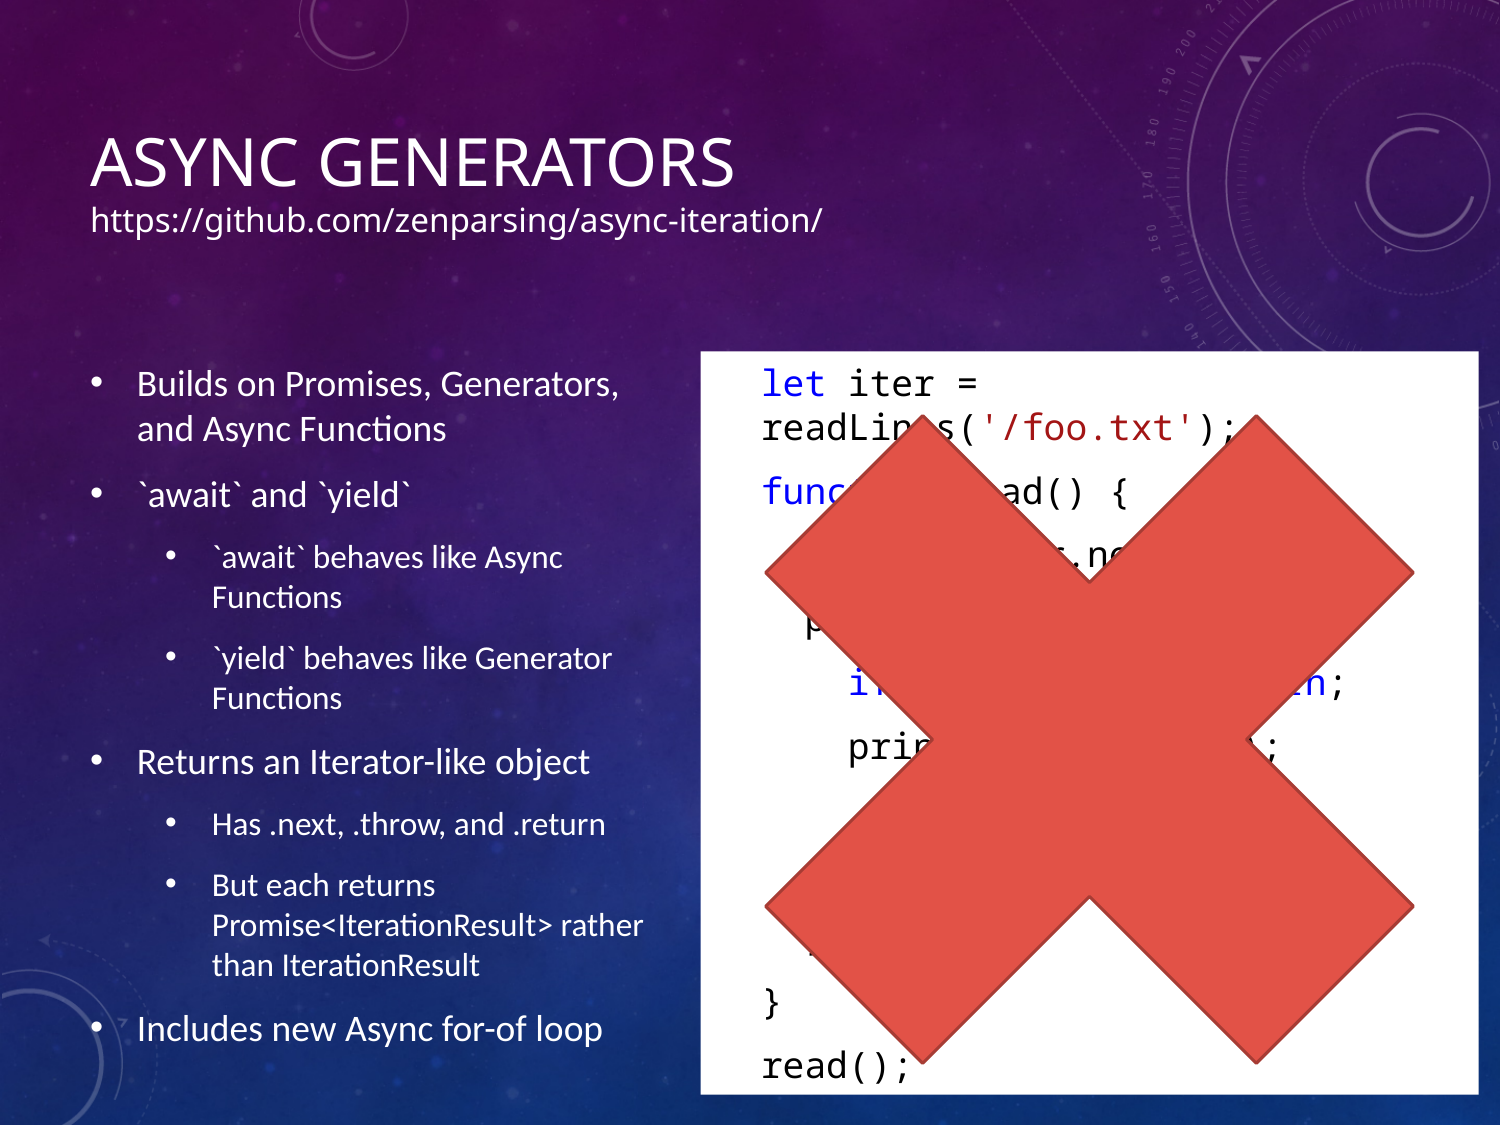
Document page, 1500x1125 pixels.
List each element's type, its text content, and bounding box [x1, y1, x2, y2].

title Async Generators https://github.com/zenparsing/async-iteration/ [75, 99, 1350, 339]
text_box [764, 414, 1415, 1065]
picture [0, 0, 1500, 1125]
list Builds on Promises, Generators, and Async Functions `await` and `yield` `await` behaves like Async Functions `yield` behaves like Generator Functions Returns an Iterator-like object Has .next, .throw, and .return But each returns Promise<IterationResult> rather than IterationResult Includes new Async for-of loop [75, 351, 701, 1095]
list let iter = readLines('/foo.txt'); function read() { let p = iter.next(); p.then(result => { if(result.done) return; print(result.value); read(); }); } read(); [701, 351, 1479, 1095]
